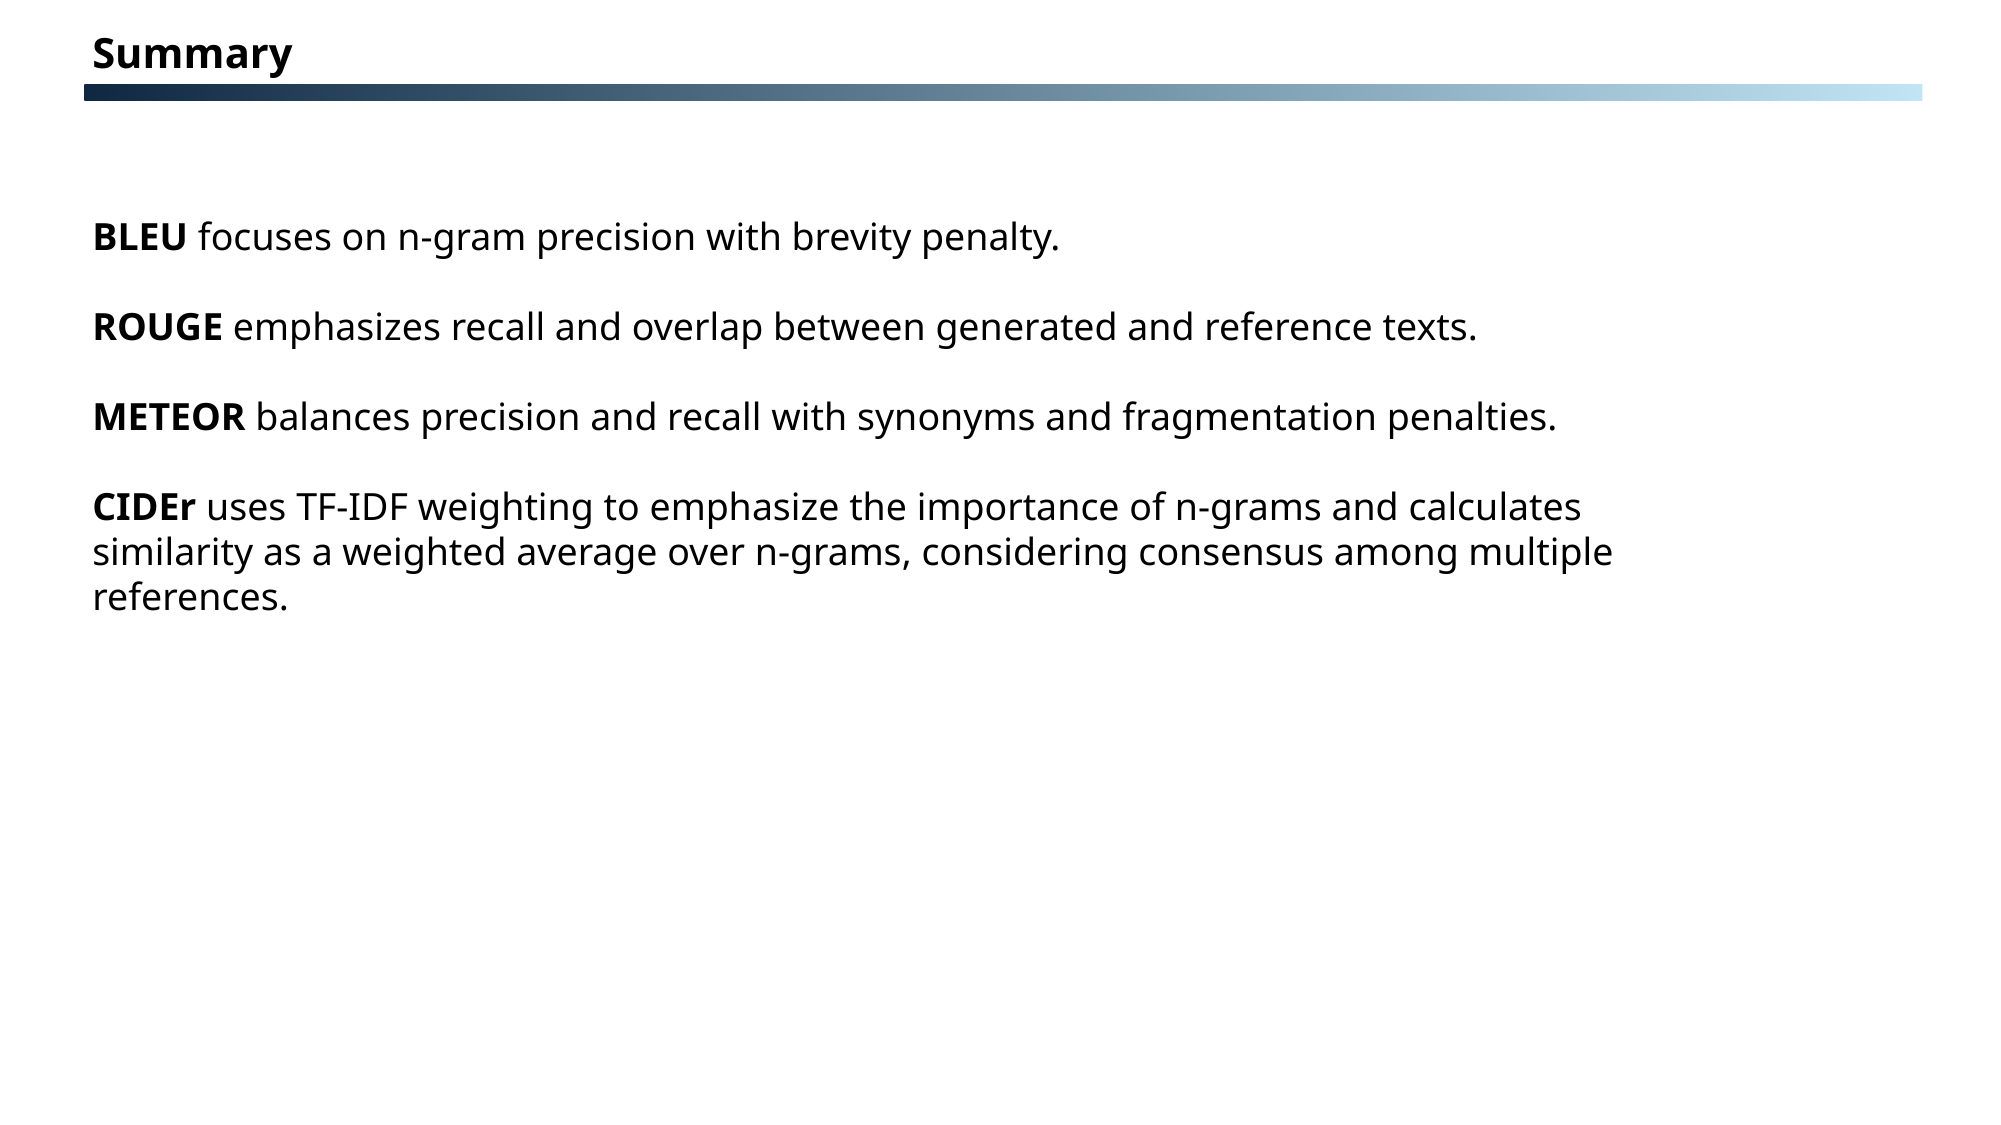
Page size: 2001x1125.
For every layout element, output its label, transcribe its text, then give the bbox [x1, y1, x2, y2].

text_box BLEU focuses on n-gram precision with brevity penalty. ROUGE emphasizes recall and overlap between generated and reference texts. METEOR balances precision and recall with synonyms and fragmentation penalties. CIDEr uses TF-IDF weighting to emphasize the importance of n-grams and calculates similarity as a weighted average over n-grams, considering consensus among multiple references. [77, 205, 1681, 626]
text_box Summary [77, 18, 1916, 84]
text_box [83, 83, 1924, 102]
